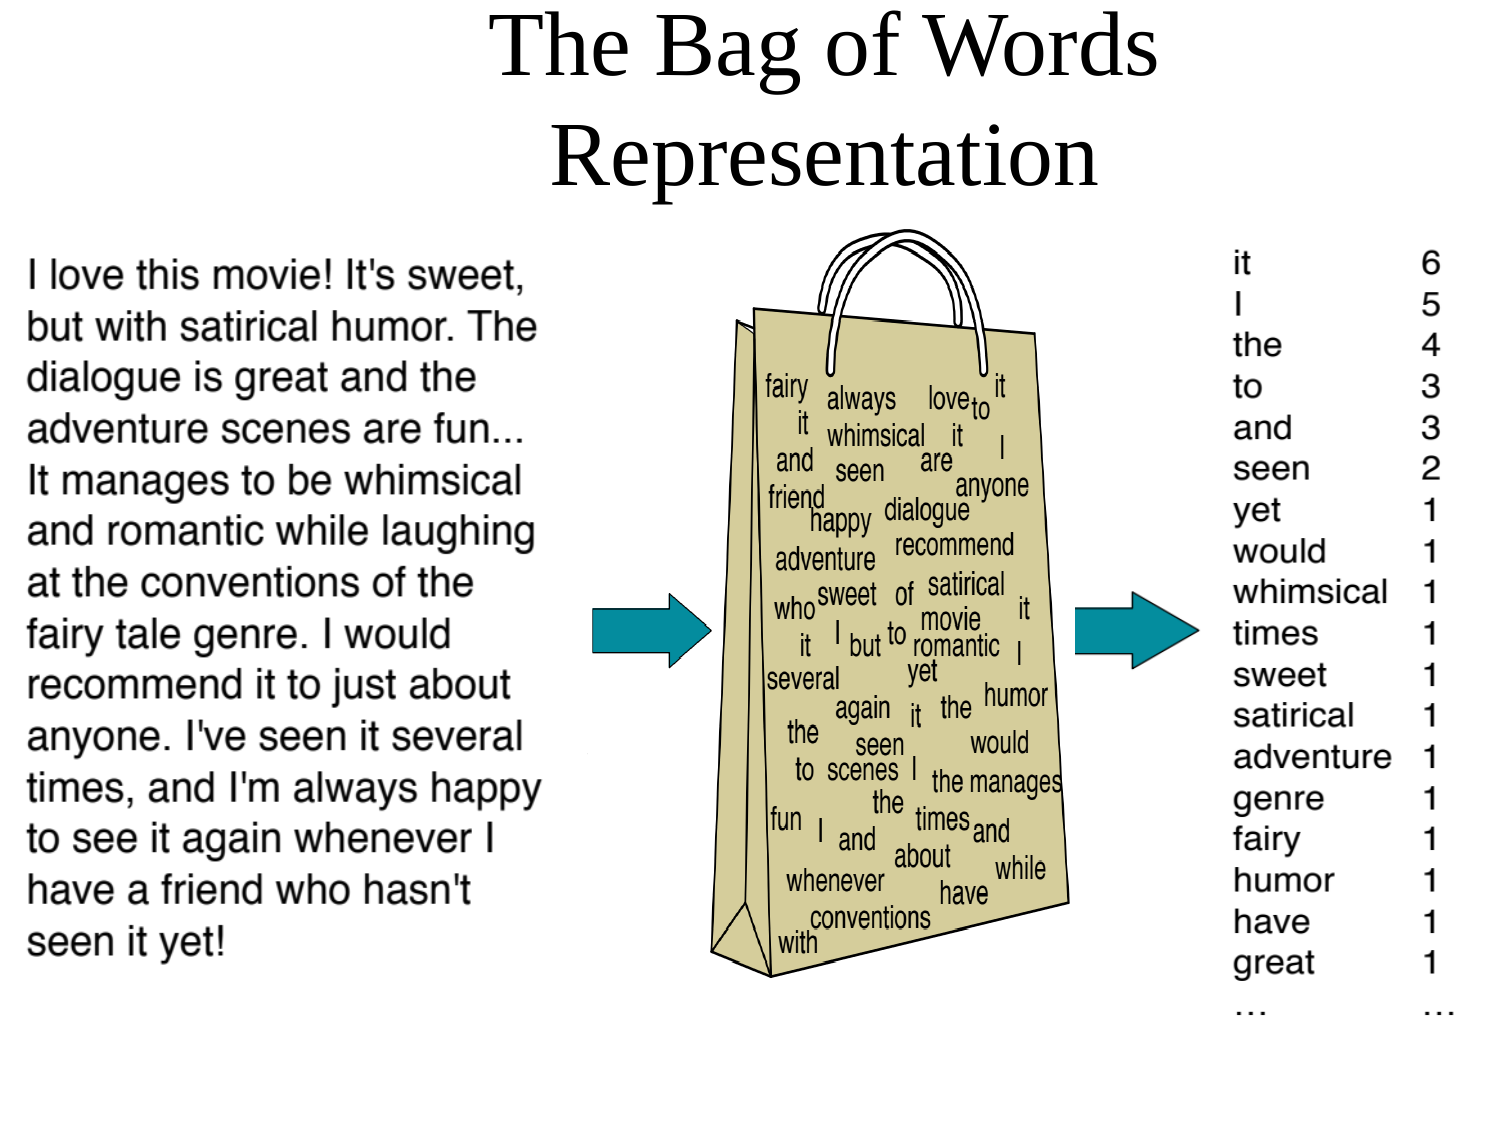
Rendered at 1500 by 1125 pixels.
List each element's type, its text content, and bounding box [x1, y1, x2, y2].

title The Bag of Words Representation [212, 12, 1438, 176]
picture [18, 93, 550, 1125]
picture [587, 206, 1500, 1111]
